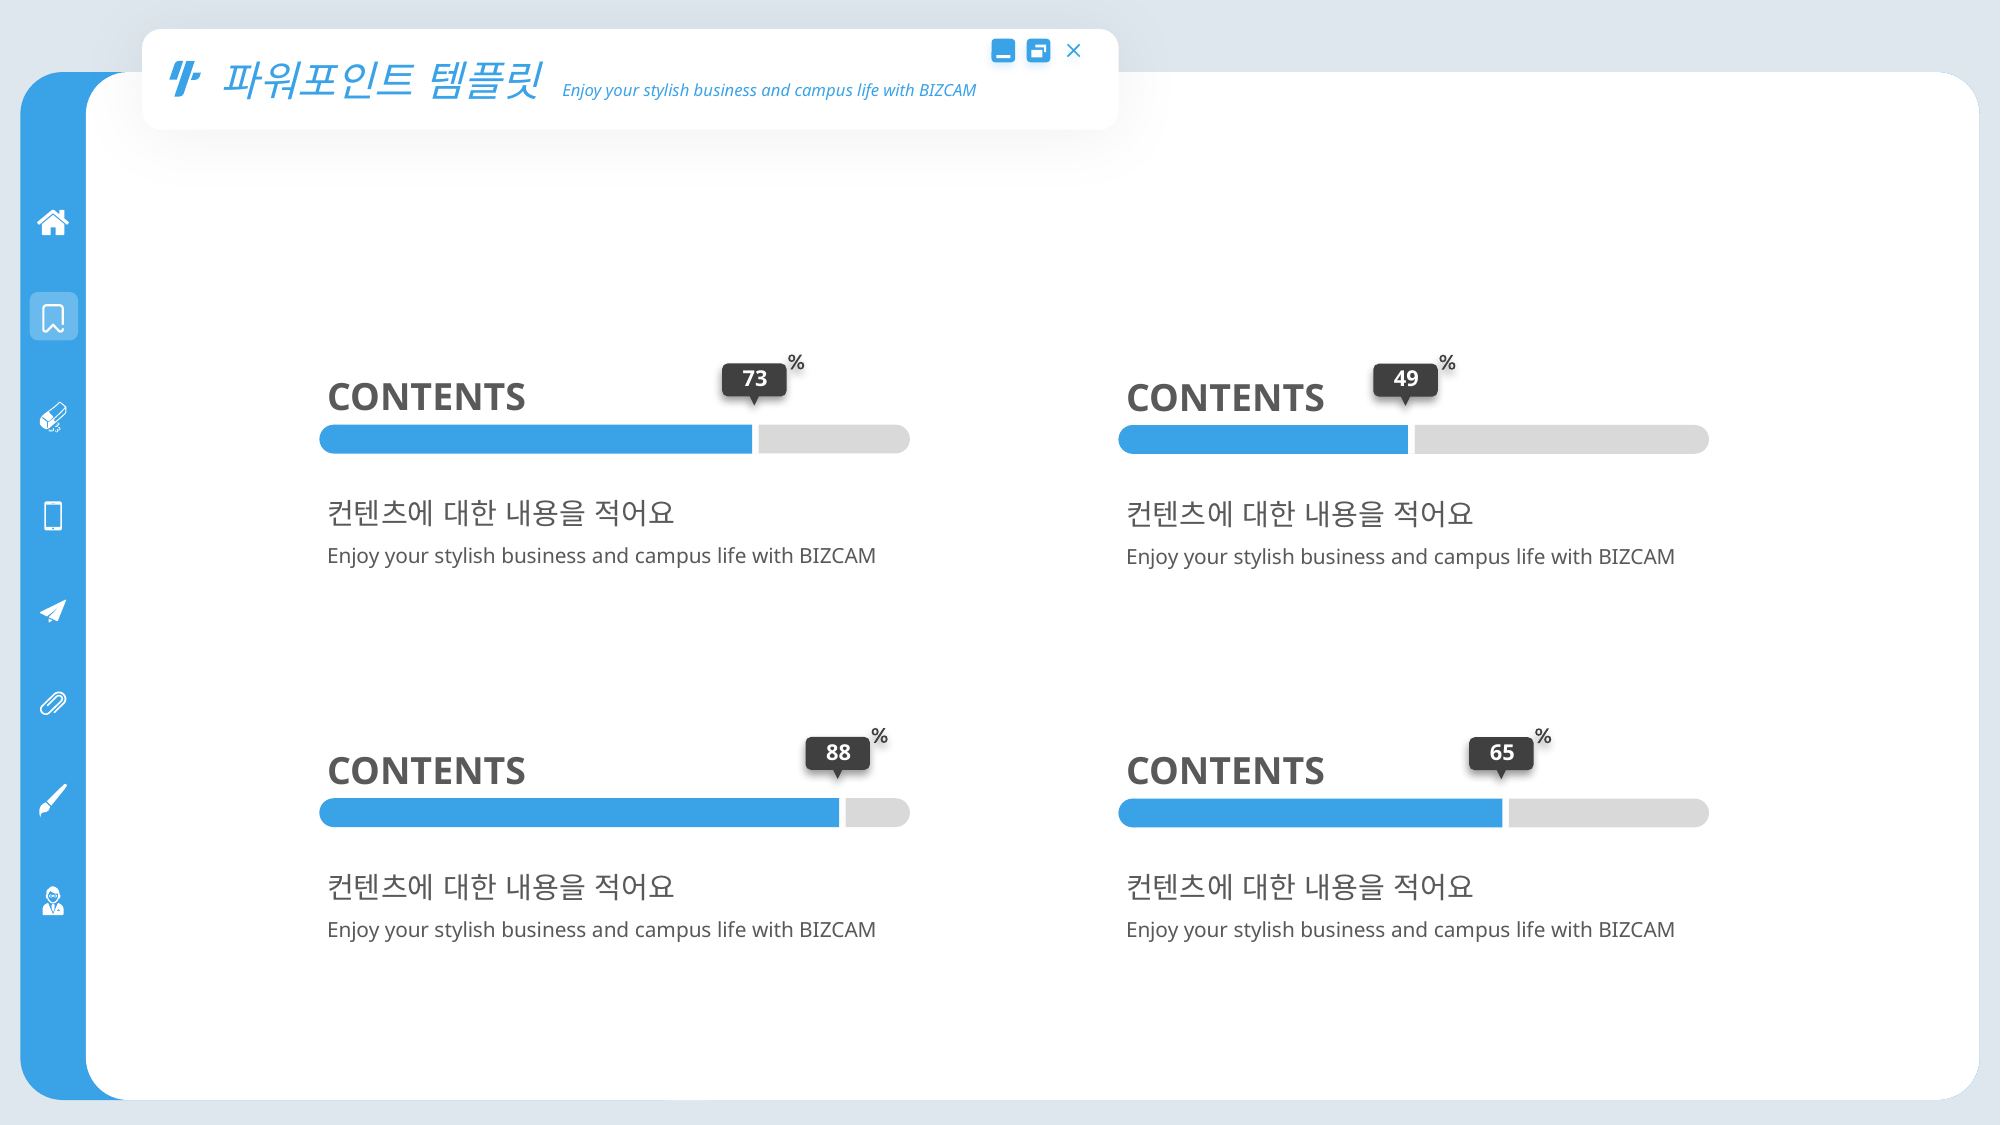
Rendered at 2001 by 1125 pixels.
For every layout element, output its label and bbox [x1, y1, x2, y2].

text_box [20, 29, 1980, 1100]
